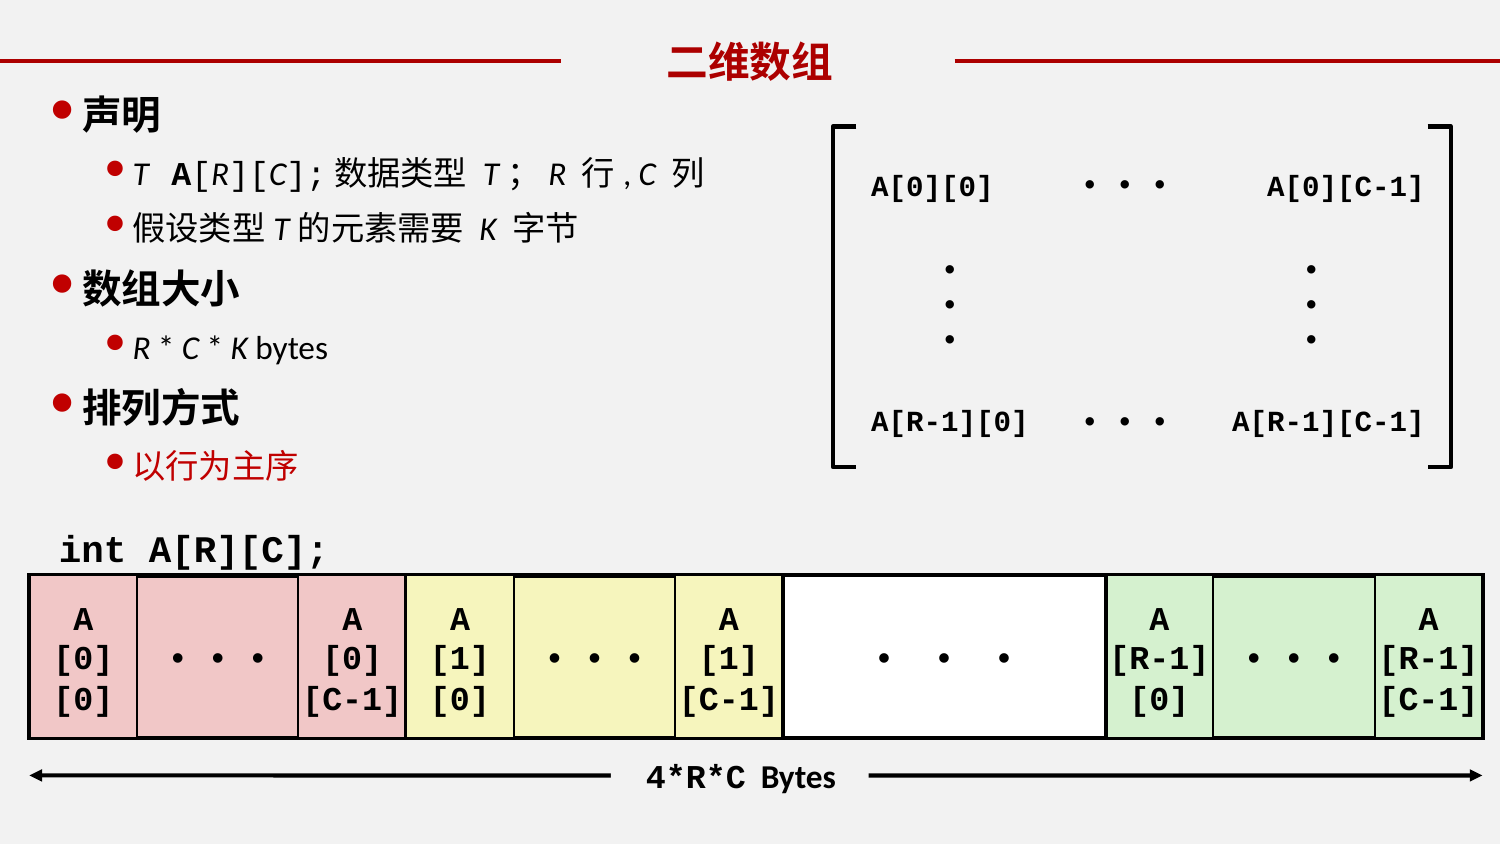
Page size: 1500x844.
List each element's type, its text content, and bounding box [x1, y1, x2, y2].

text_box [29, 575, 1483, 807]
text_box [832, 126, 1452, 468]
text_box 声明 T A[R][C];数据类型 T；R 行, C 列 假设类型T的元素需要 K 字节 数组大小 R * C * K bytes 排列方式 以行为主序 [35, 73, 763, 573]
text_box 二维数组 [625, 28, 875, 93]
text_box int A[R][C]; [0, 517, 344, 577]
